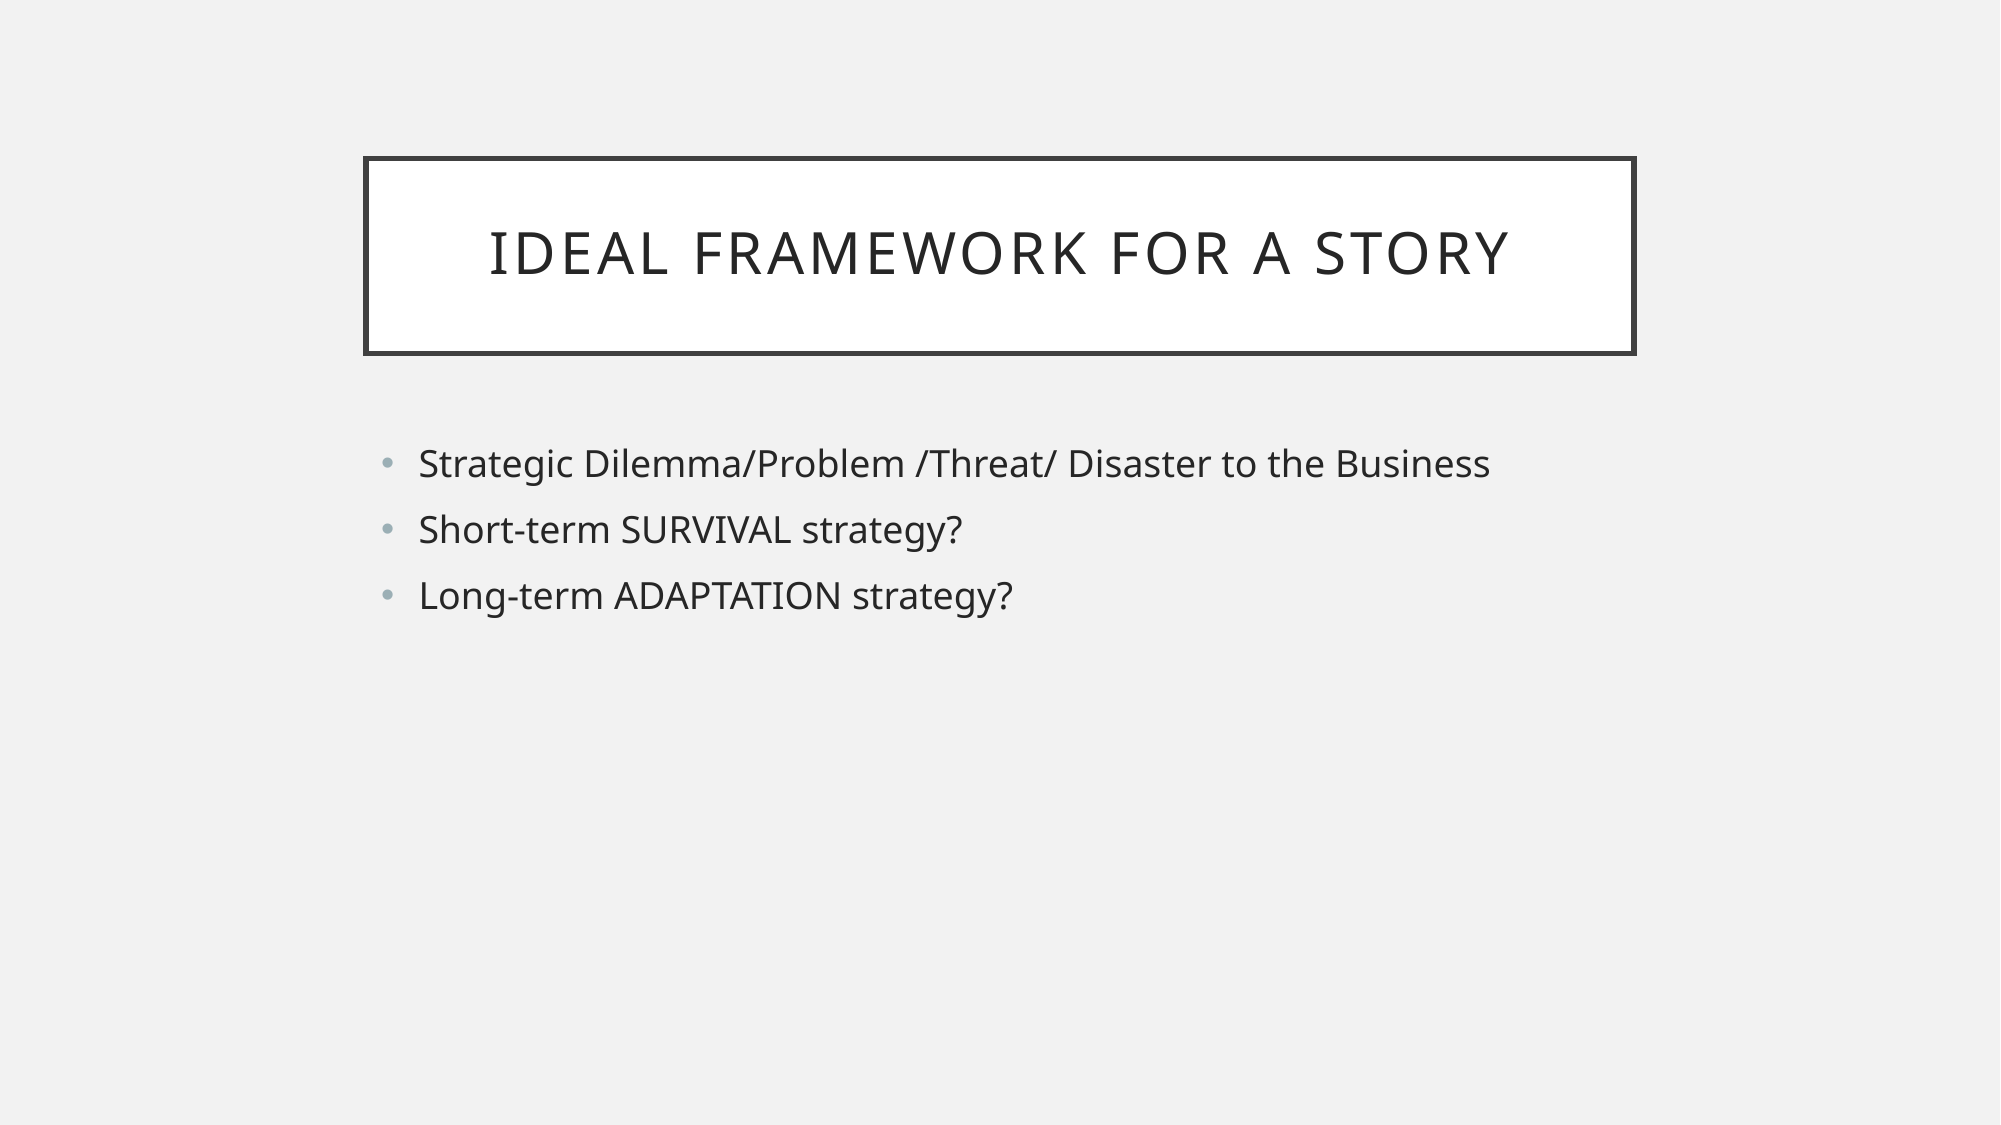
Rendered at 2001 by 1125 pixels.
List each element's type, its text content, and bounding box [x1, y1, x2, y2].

title Ideal Framework for a story [363, 156, 1637, 356]
list Strategic Dilemma/Problem /Threat/ Disaster to the Business Short-term SURVIVAL strategy? Long-term ADAPTATION strategy? [366, 432, 1634, 942]
